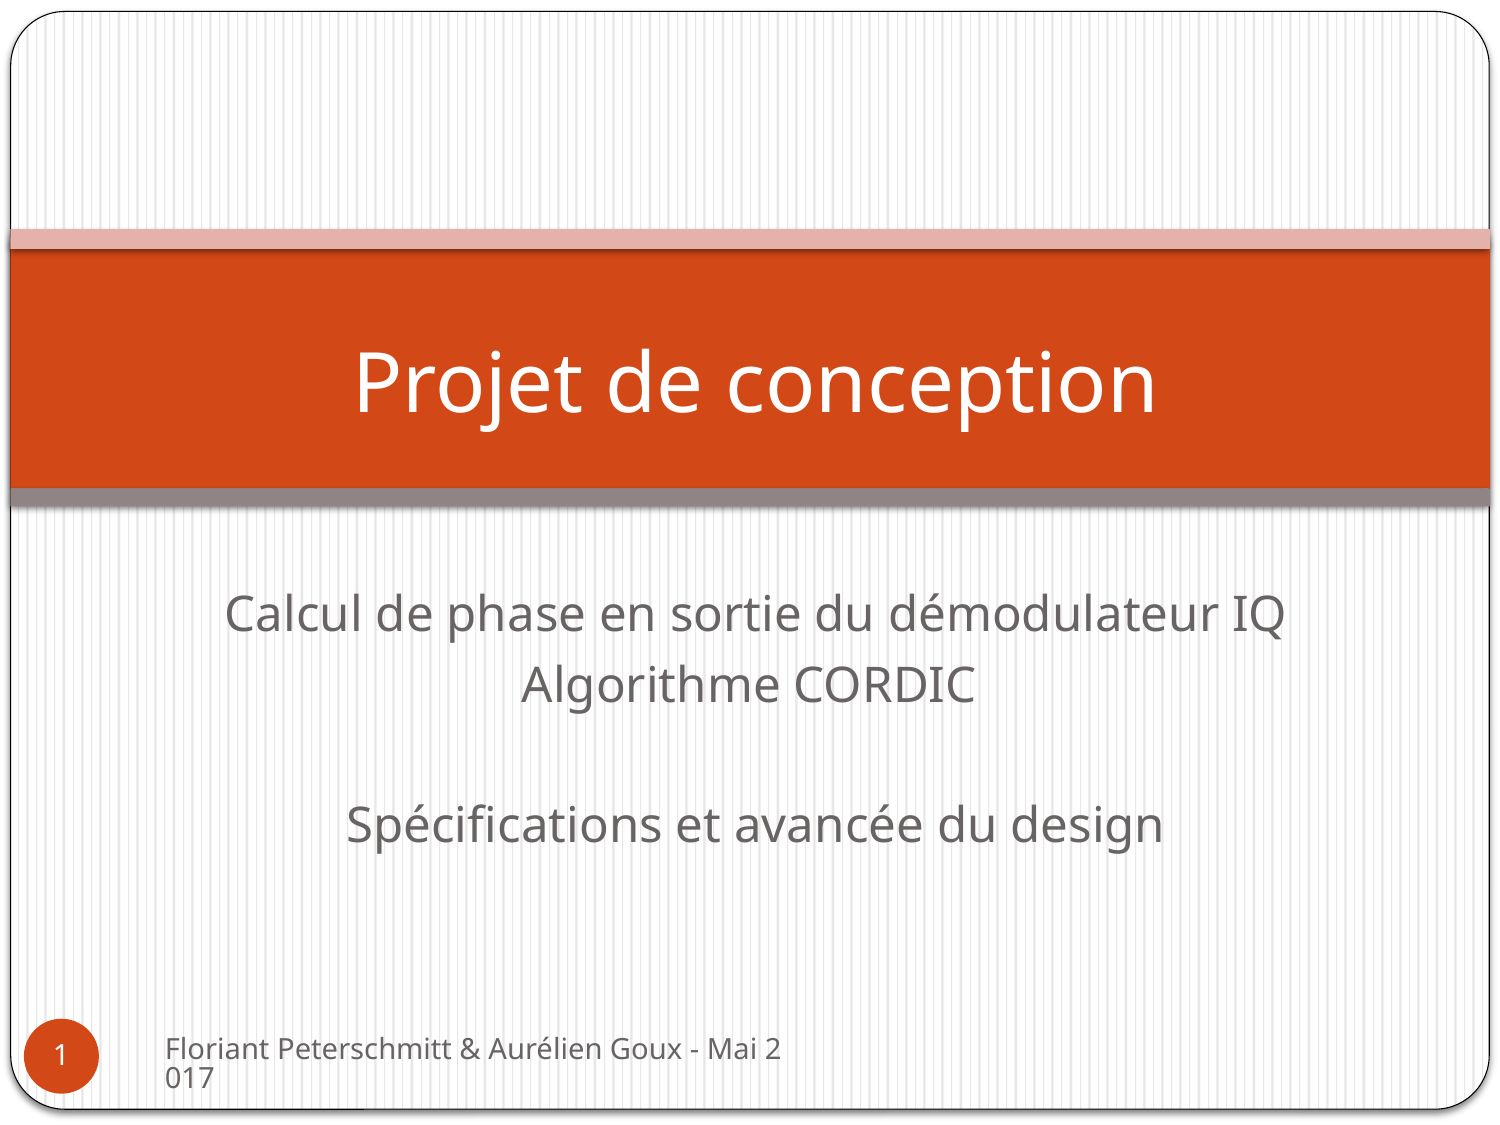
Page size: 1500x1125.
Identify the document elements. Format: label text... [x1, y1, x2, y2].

footer Floriant Peterschmitt & Aurélien Goux - Mai 2017 [150, 1012, 800, 1088]
slide_number 1 [23, 1018, 99, 1094]
subtitle Calcul de phase en sortie du démodulateur IQ Algorithme CORDIC Spécifications et avancée du design [112, 575, 1400, 863]
title Projet de conception [41, 224, 1471, 542]
